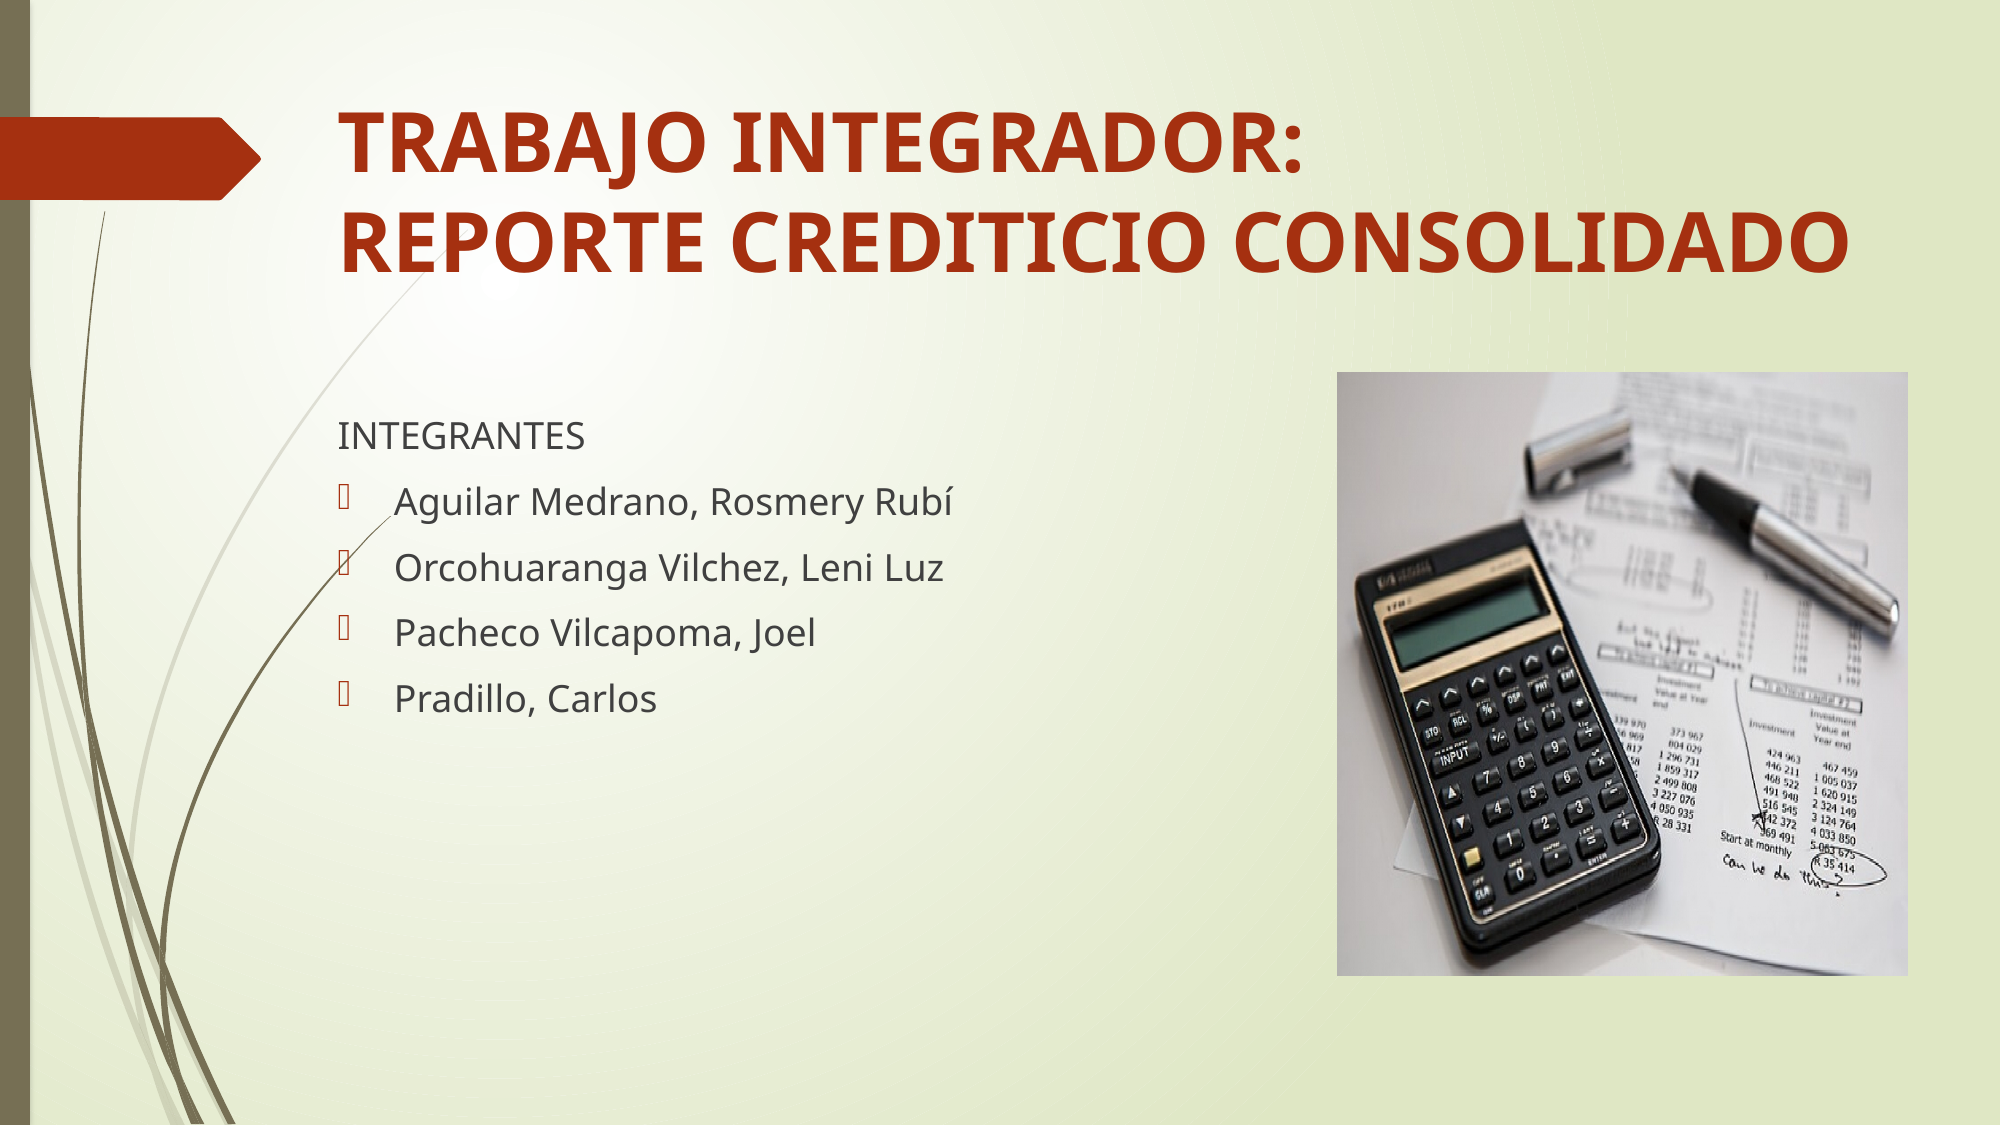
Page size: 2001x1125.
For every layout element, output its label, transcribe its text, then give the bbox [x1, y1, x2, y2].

picture [1337, 372, 1908, 977]
title TRABAJO INTEGRADOR: REPORTE CREDITICIO CONSOLIDADO [322, 81, 1877, 323]
list INTEGRANTES Aguilar Medrano, Rosmery Rubí Orcohuaranga Vilchez, Leni Luz Pacheco Vilcapoma, Joel Pradillo, Carlos [322, 404, 1202, 750]
